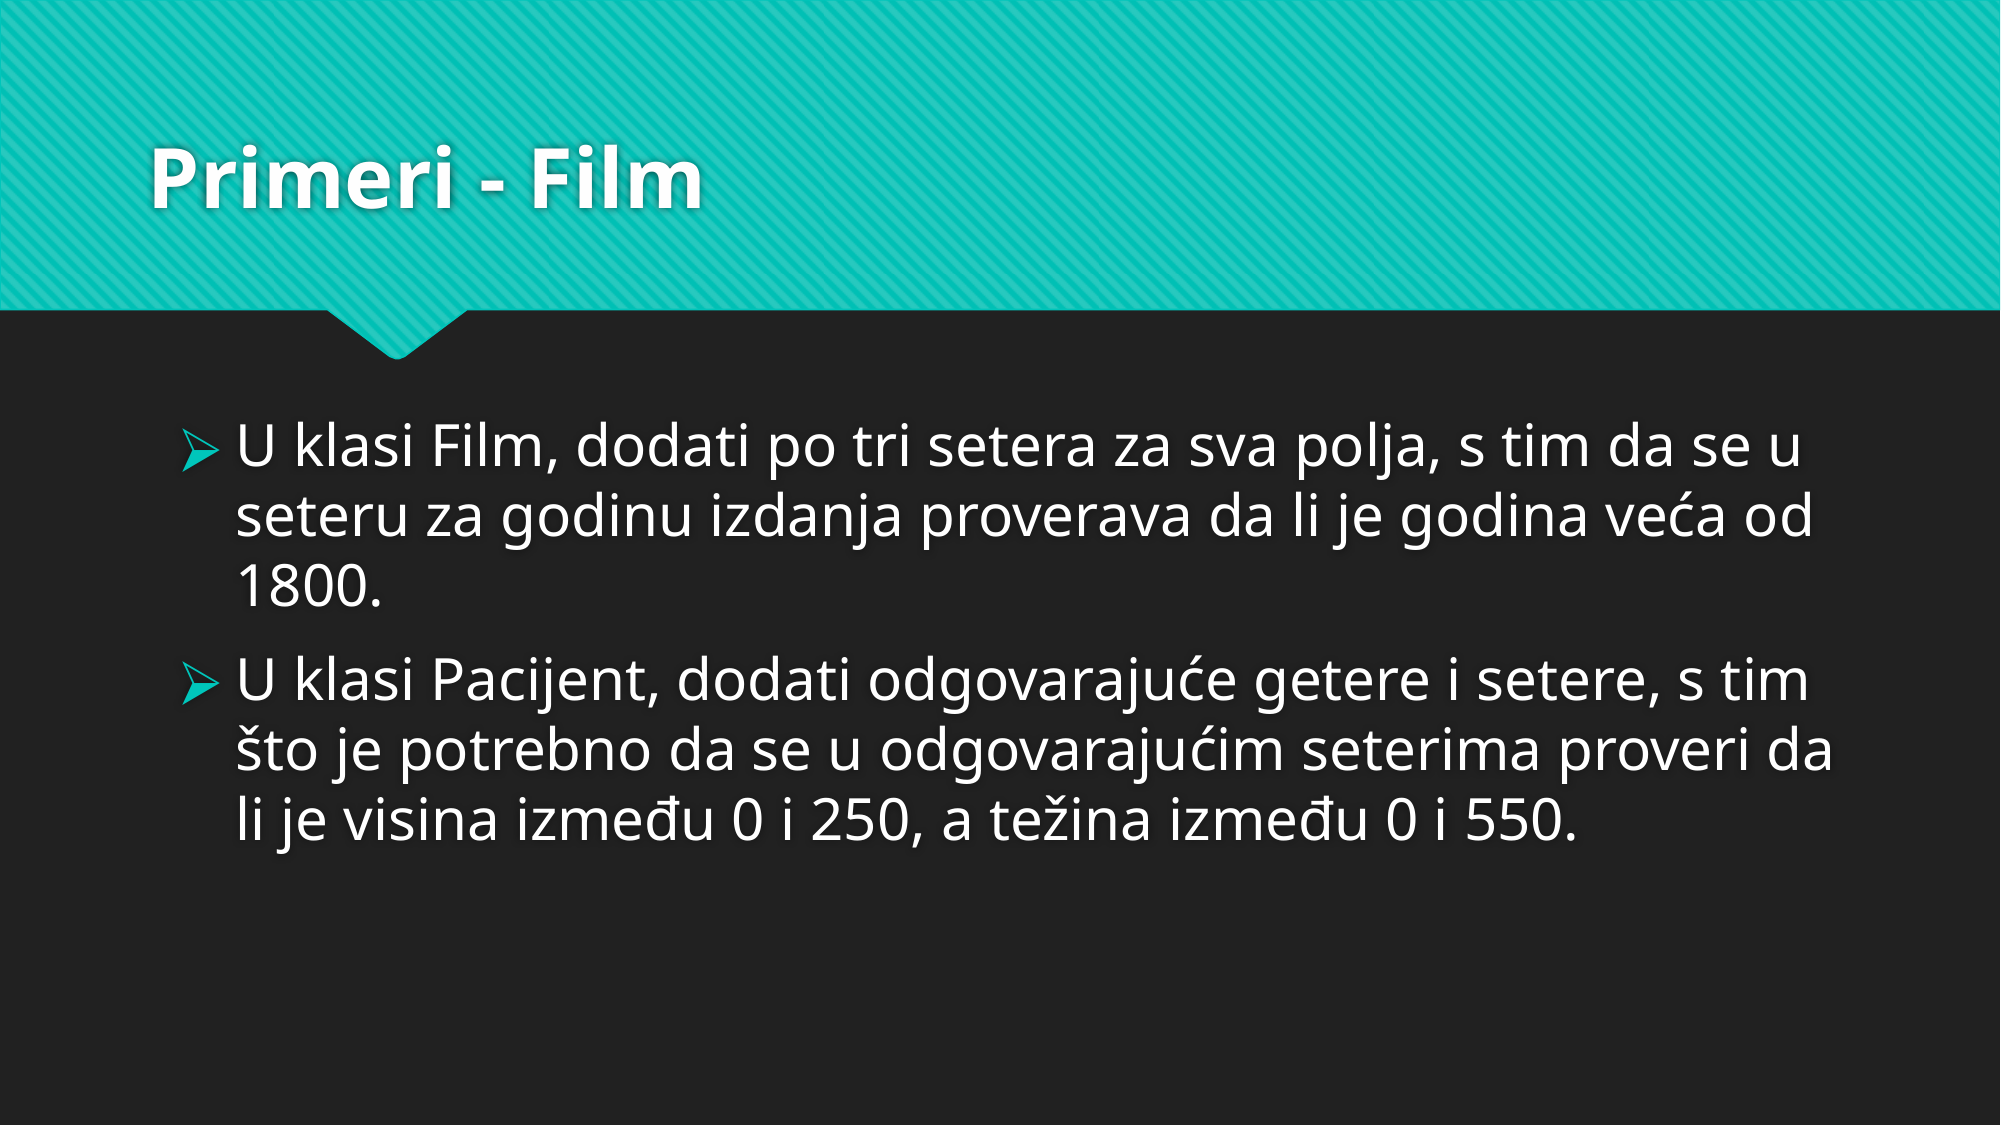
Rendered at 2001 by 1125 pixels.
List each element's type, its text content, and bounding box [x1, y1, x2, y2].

title Primeri - Film [132, 73, 1868, 233]
picture [1, 1, 1999, 357]
list U klasi Film, dodati po tri setera za sva polja, s tim da se u seteru za godinu izdanja proverava da li je godina veća od 1800. U klasi Pacijent, dodati odgovarajuće getere i setere, s tim što je potrebno da se u odgovarajućim seterima proveri da li je visina između 0 i 250, a težina između 0 i 550. [134, 364, 1866, 962]
